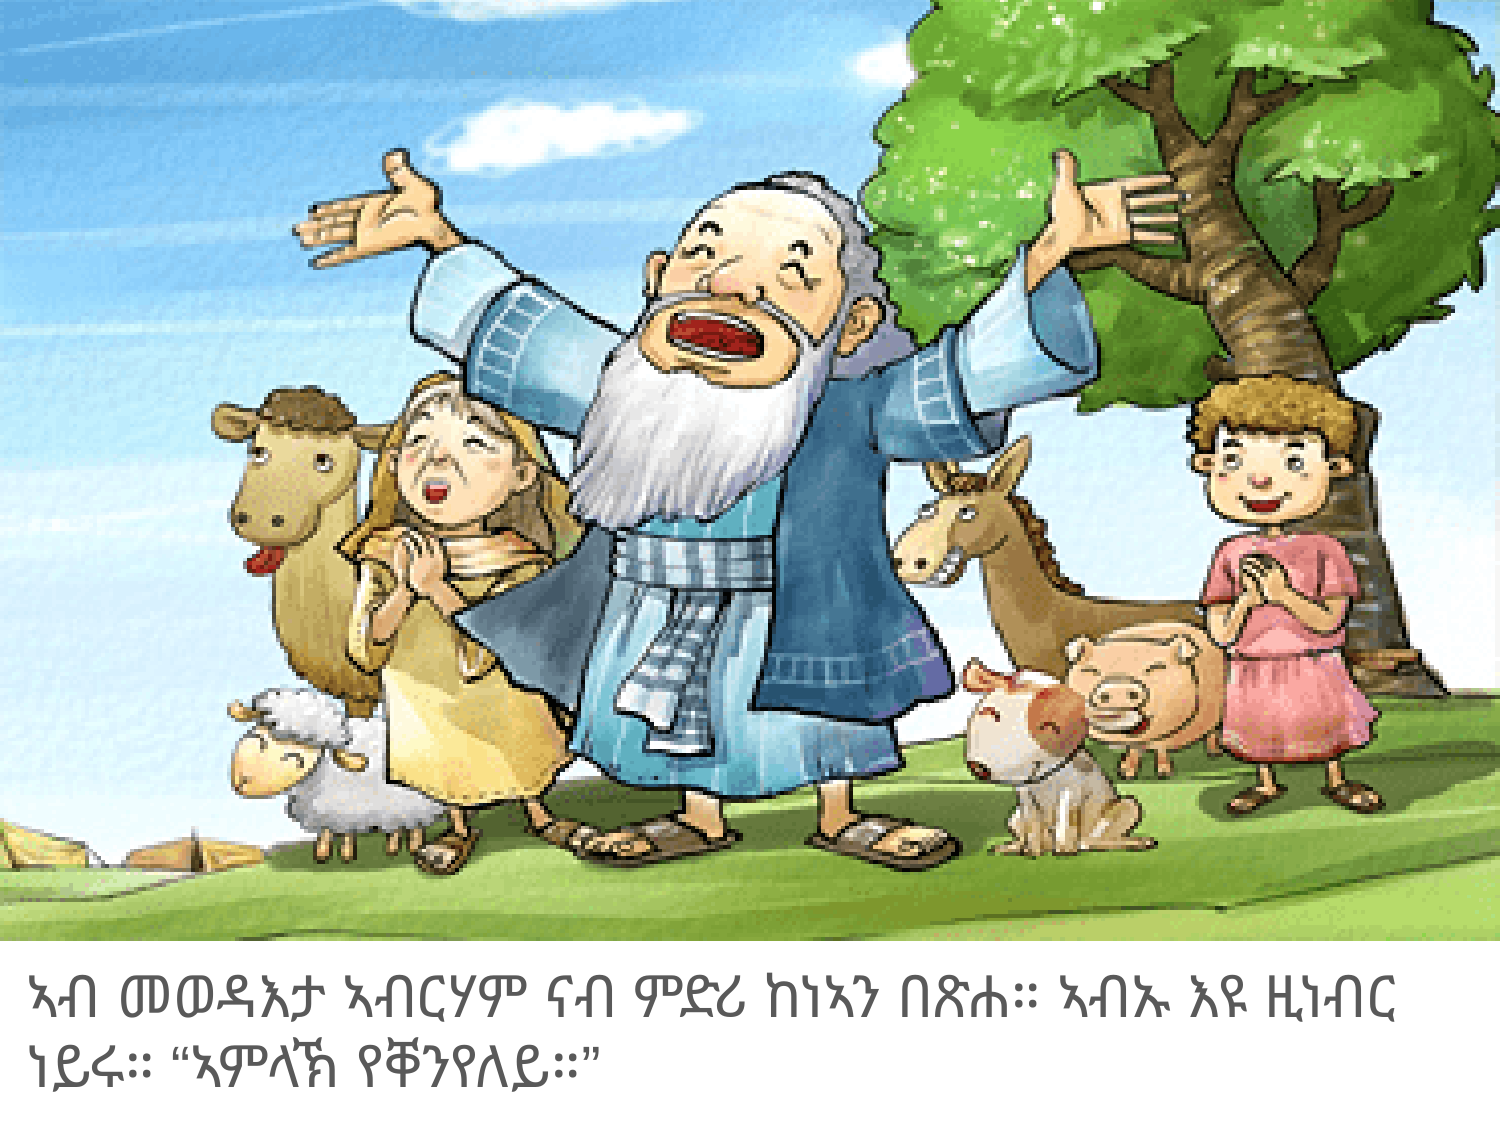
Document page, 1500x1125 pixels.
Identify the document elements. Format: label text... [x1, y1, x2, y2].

picture [0, 0, 1500, 941]
text_box ኣብ መወዳእታ ኣብርሃም ናብ ምድሪ ከነኣን በጽሐ። ኣብኡ እዩ ዚነብር ነይሩ። “ኣምላኽ የቐንየለይ።” [11, 952, 1498, 1107]
